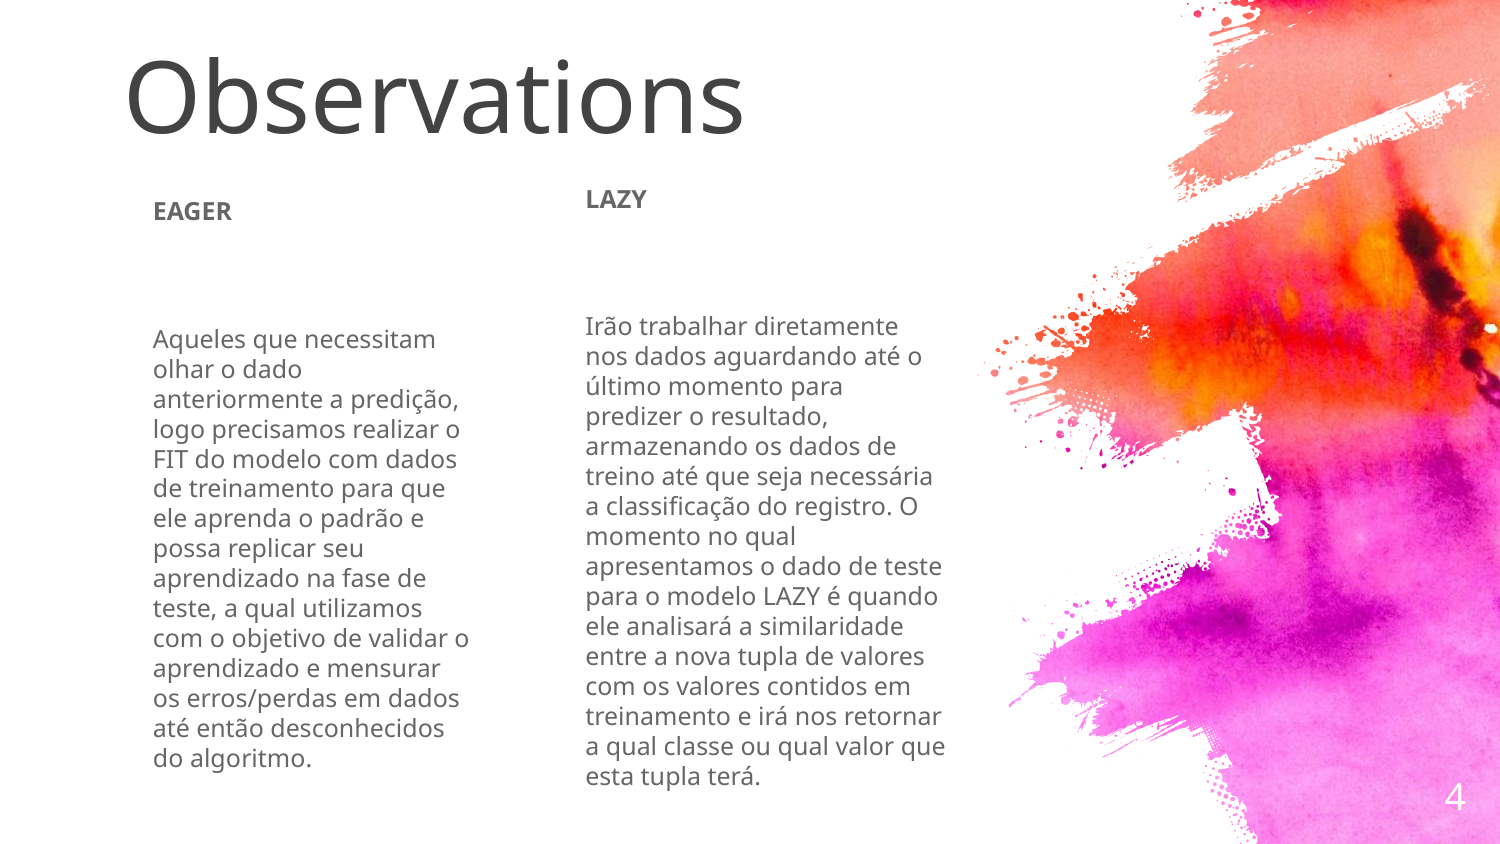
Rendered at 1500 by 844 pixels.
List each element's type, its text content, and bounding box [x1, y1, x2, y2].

list EAGER Aqueles que necessitam olhar o dado anteriormente a predição, logo precisamos realizar o FIT do modelo com dados de treinamento para que ele aprenda o padrão e possa replicar seu aprendizado na fase de teste, a qual utilizamos com o objetivo de validar o aprendizado e mensurar os erros/perdas em dados até então desconhecidos do algoritmo. [137, 180, 489, 610]
title Observations [108, 27, 1013, 169]
picture [0, 0, 1500, 844]
list LAZY Irão trabalhar diretamente nos dados aguardando até o último momento para predizer o resultado, armazenando os dados de treino até que seja necessária a classificação do registro. O momento no qual apresentamos o dado de teste para o modelo LAZY é quando ele analisará a similaridade entre a nova tupla de valores com os valores contidos em treinamento e irá nos retornar a qual classe ou qual valor que esta tupla terá. [570, 168, 963, 598]
slide_number ‹#› [1391, 766, 1482, 832]
